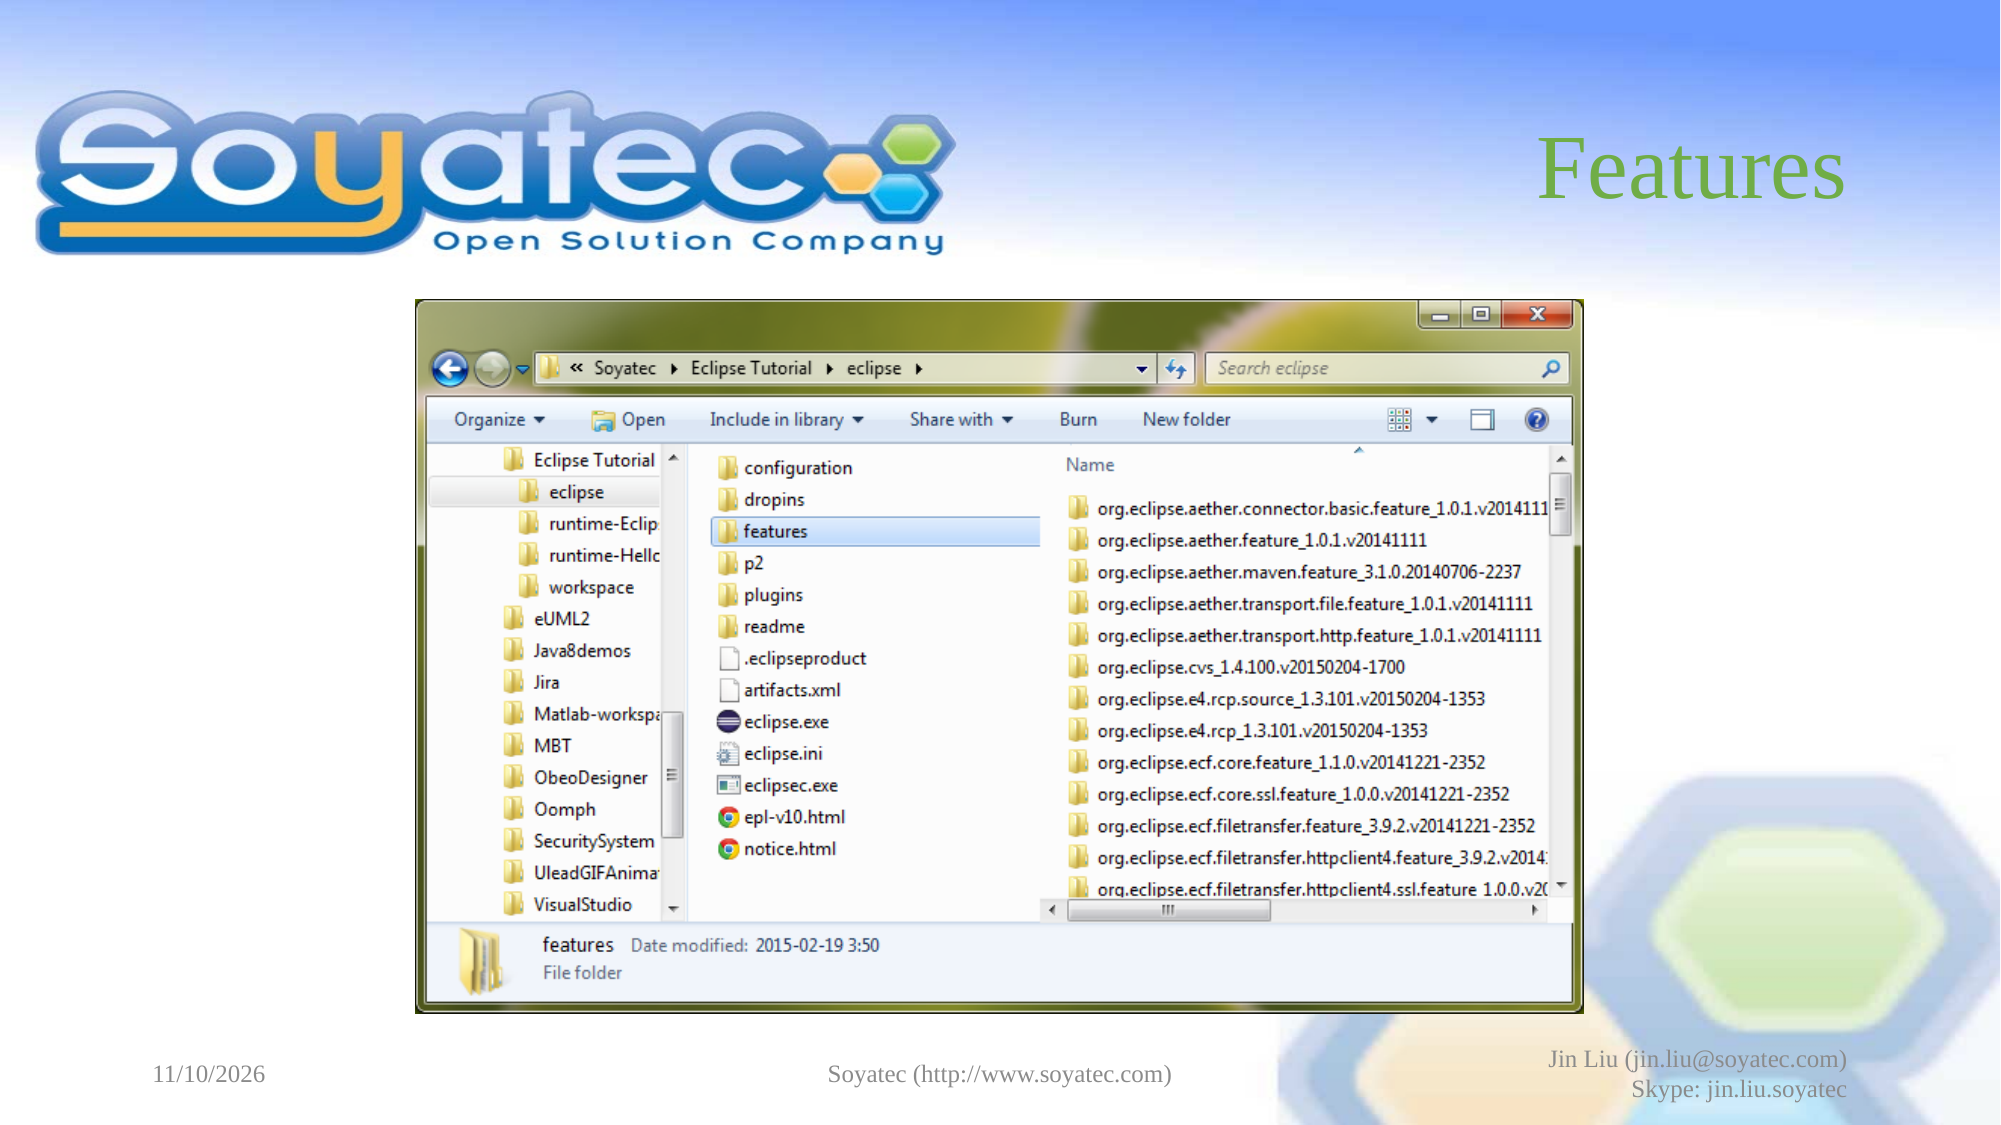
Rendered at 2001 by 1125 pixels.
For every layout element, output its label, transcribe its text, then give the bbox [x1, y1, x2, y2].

title Features [968, 59, 1863, 278]
picture [0, 0, 2001, 1125]
slide_number Jin Liu (jin.liu@soyatec.com) Skype: jin.liu.soyatec [1412, 1042, 1863, 1103]
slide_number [137, 1042, 588, 1103]
footer Soyatec (http://www.soyatec.com) [662, 1042, 1338, 1103]
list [415, 299, 1585, 1014]
